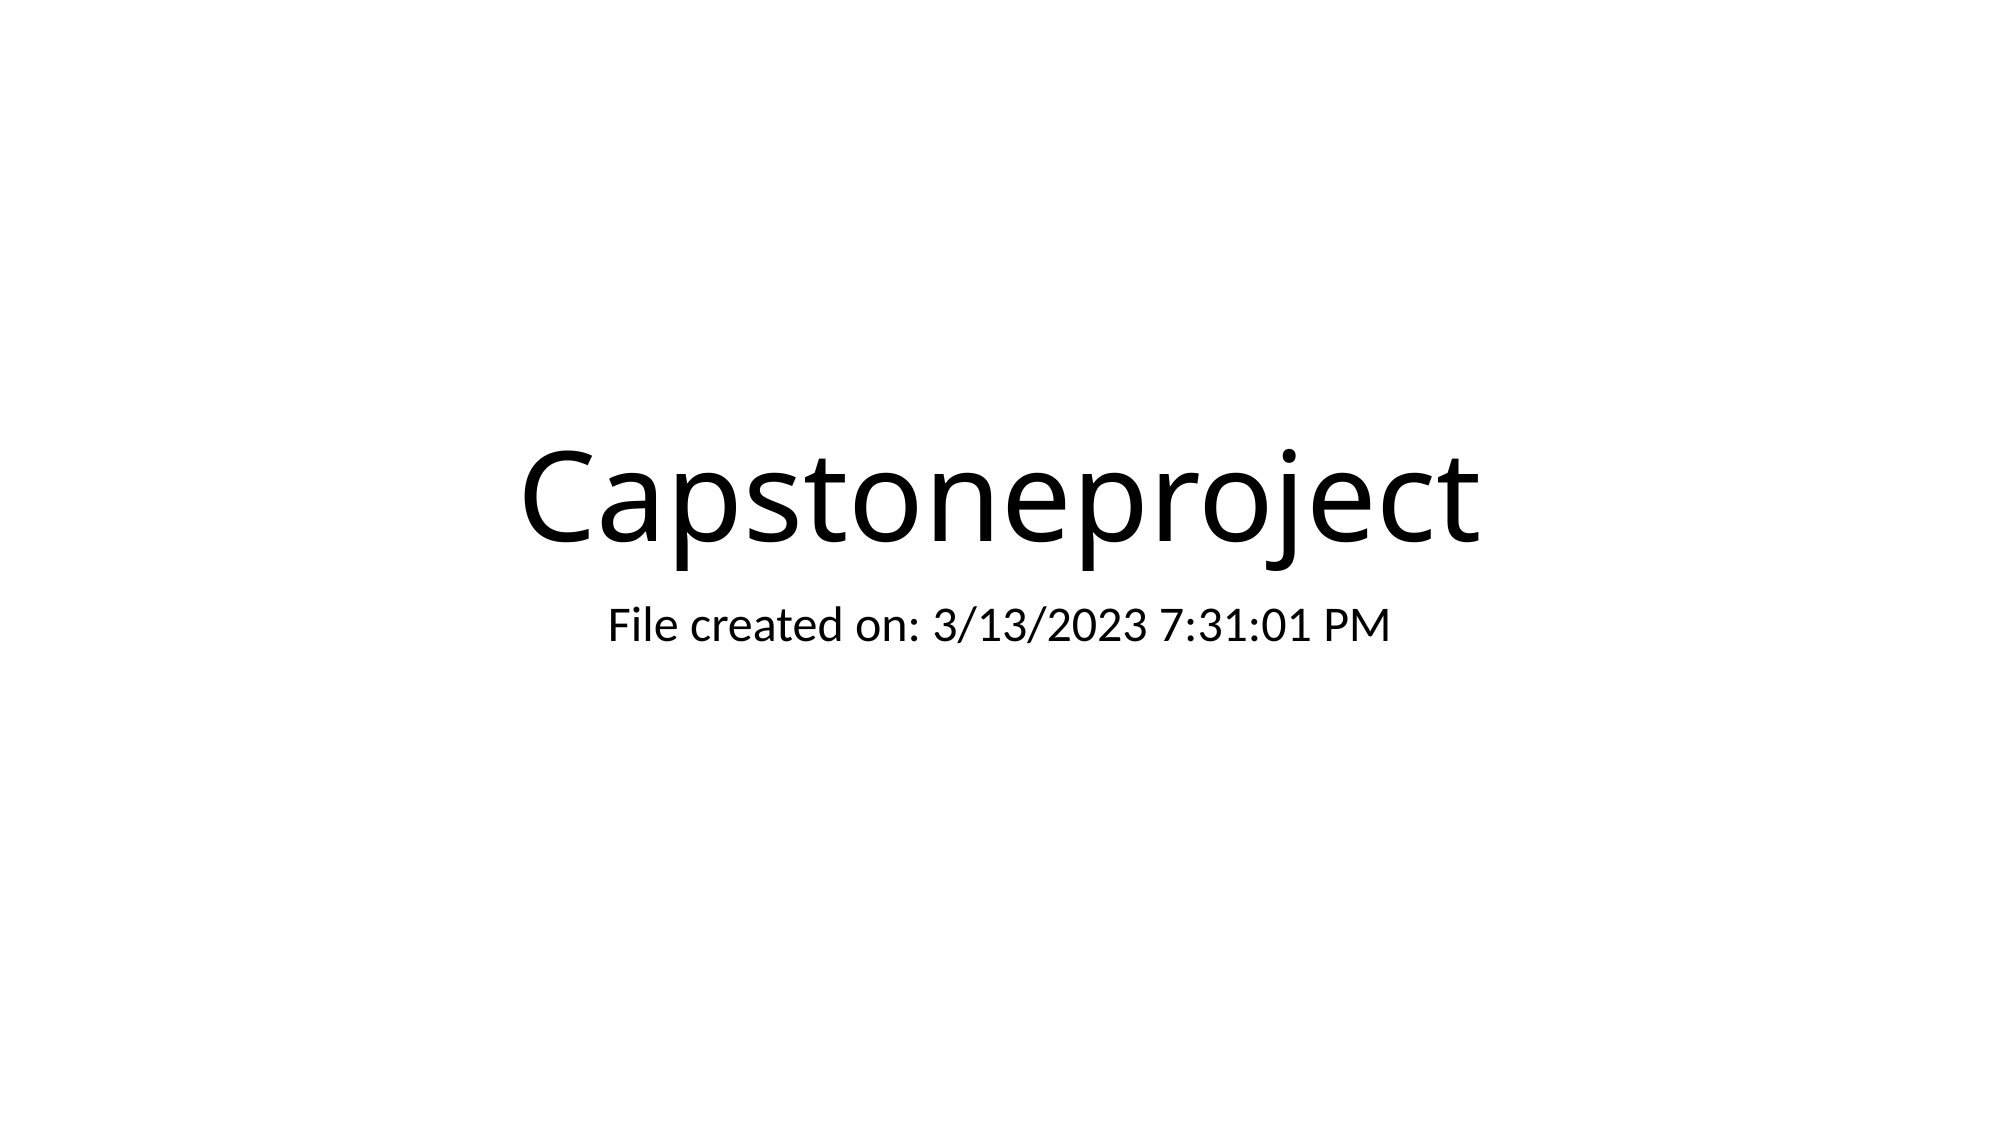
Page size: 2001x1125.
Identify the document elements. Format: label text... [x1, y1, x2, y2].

subtitle File created on: 3/13/2023 7:31:01 PM [249, 590, 1750, 863]
title Capstoneproject [249, 184, 1750, 576]
